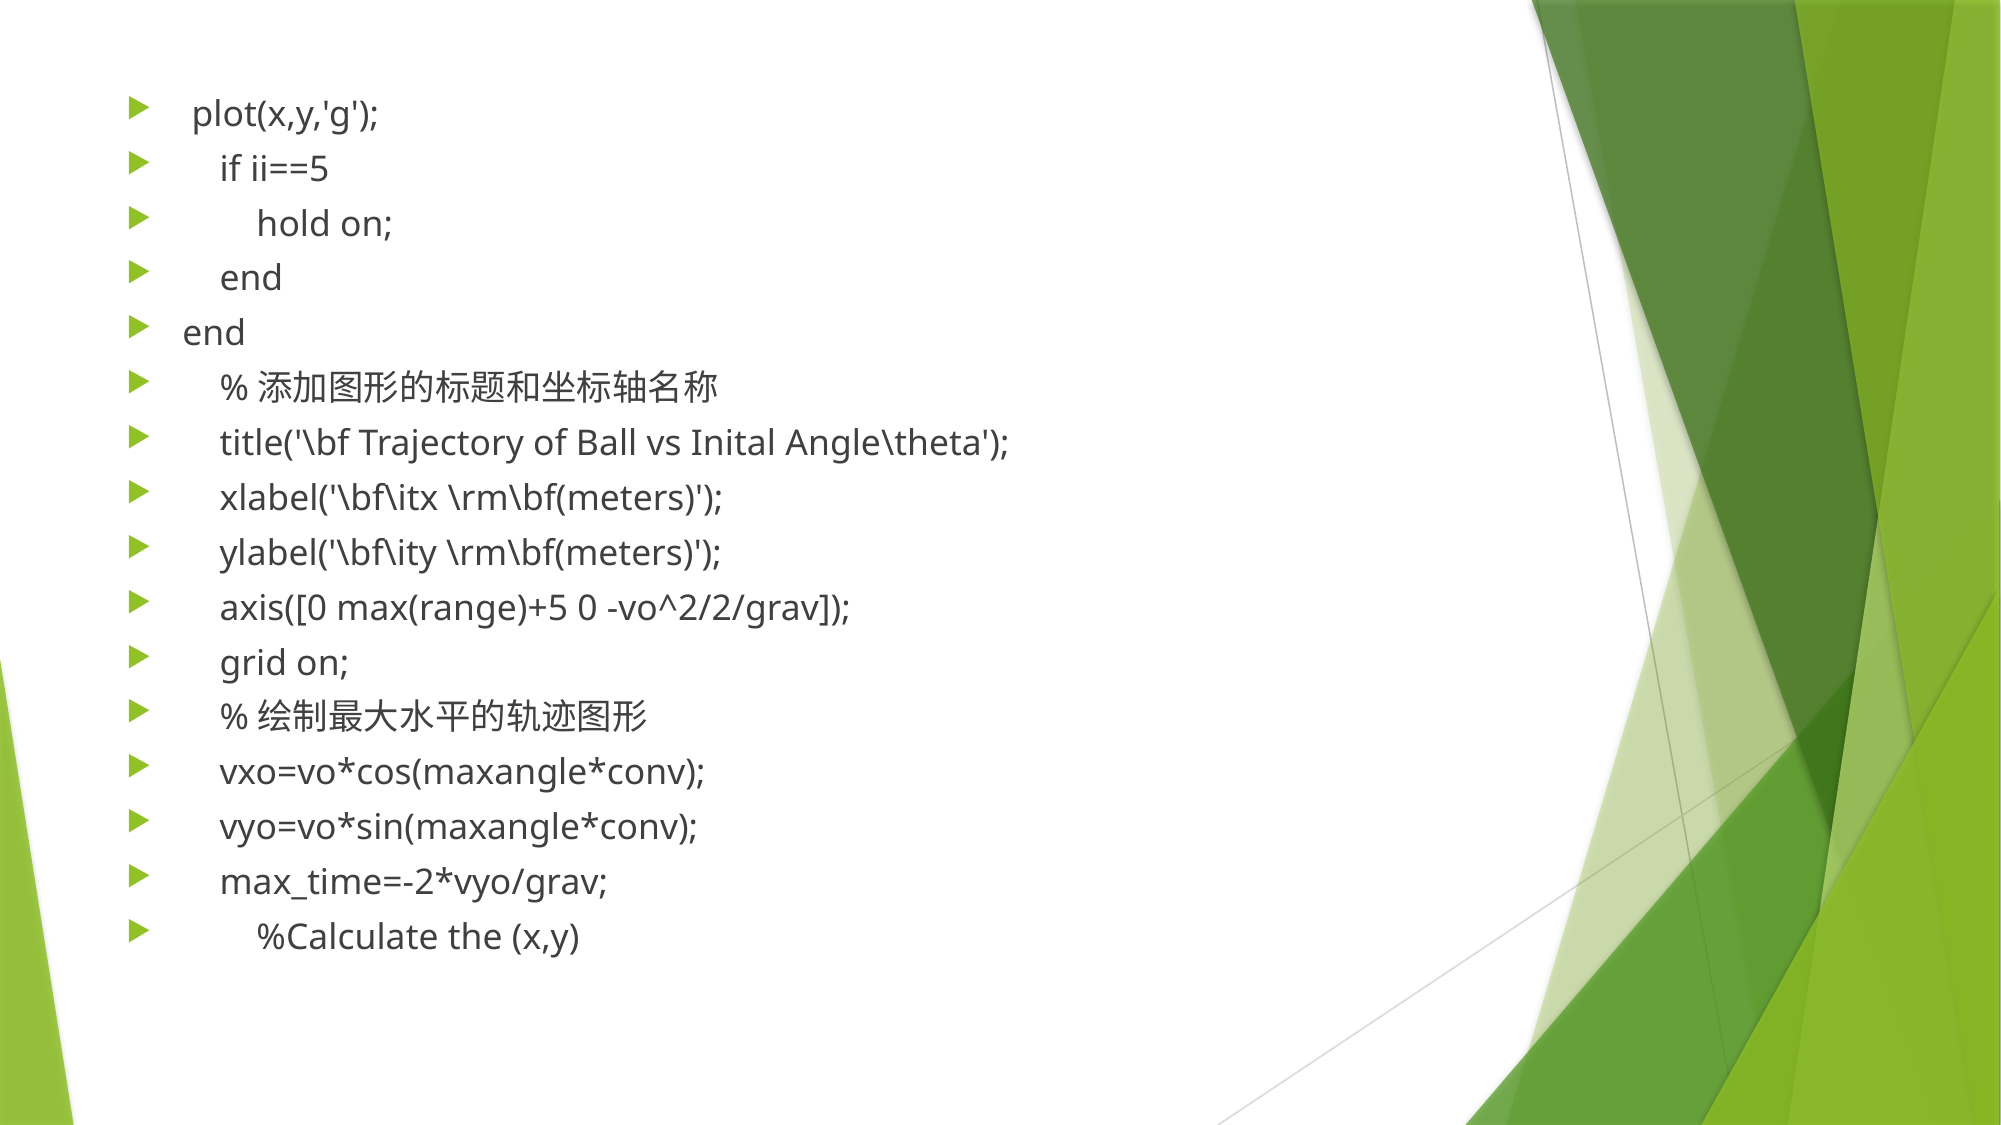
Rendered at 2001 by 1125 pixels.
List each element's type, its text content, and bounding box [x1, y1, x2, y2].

list plot(x,y,'g'); if ii==5 hold on; end end %添加图形的标题和坐标轴名称 title('\bf Trajectory of Ball vs Inital Angle\theta'); xlabel('\bf\itx \rm\bf(meters)'); ylabel('\bf\ity \rm\bf(meters)'); axis([0 max(range)+5 0 -vo^2/2/grav]); grid on; %绘制最大水平的轨迹图形 vxo=vo*cos(maxangle*conv); vyo=vo*sin(maxangle*conv); max_time=-2*vyo/grav; %Calculate the (x,y) [110, 91, 1522, 992]
